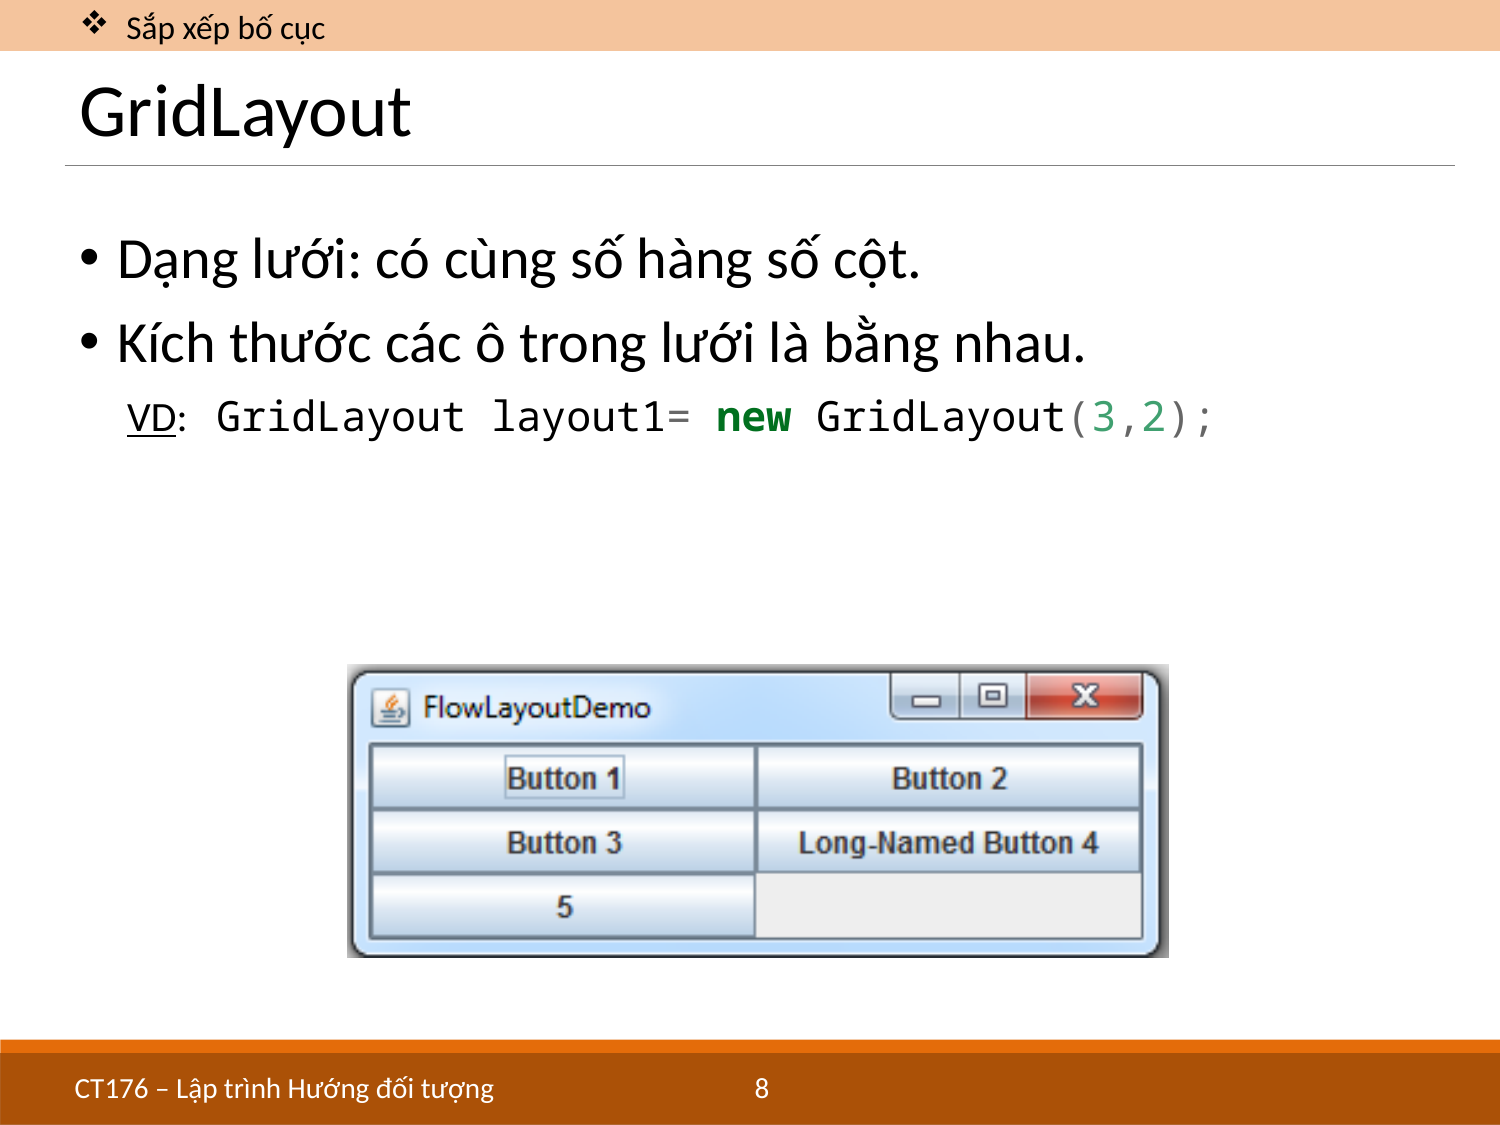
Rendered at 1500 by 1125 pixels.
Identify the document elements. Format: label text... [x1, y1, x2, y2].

title GridLayout [64, 59, 1455, 165]
slide_number Sắp xếp bố cục [64, 3, 1455, 50]
picture [347, 664, 1169, 958]
list Dạng lưới: có cùng số hàng số cột. Kích thước các ô trong lưới là bằng nhau. VD: GridLayout layout1= new GridLayout(3,2); [64, 220, 1455, 481]
